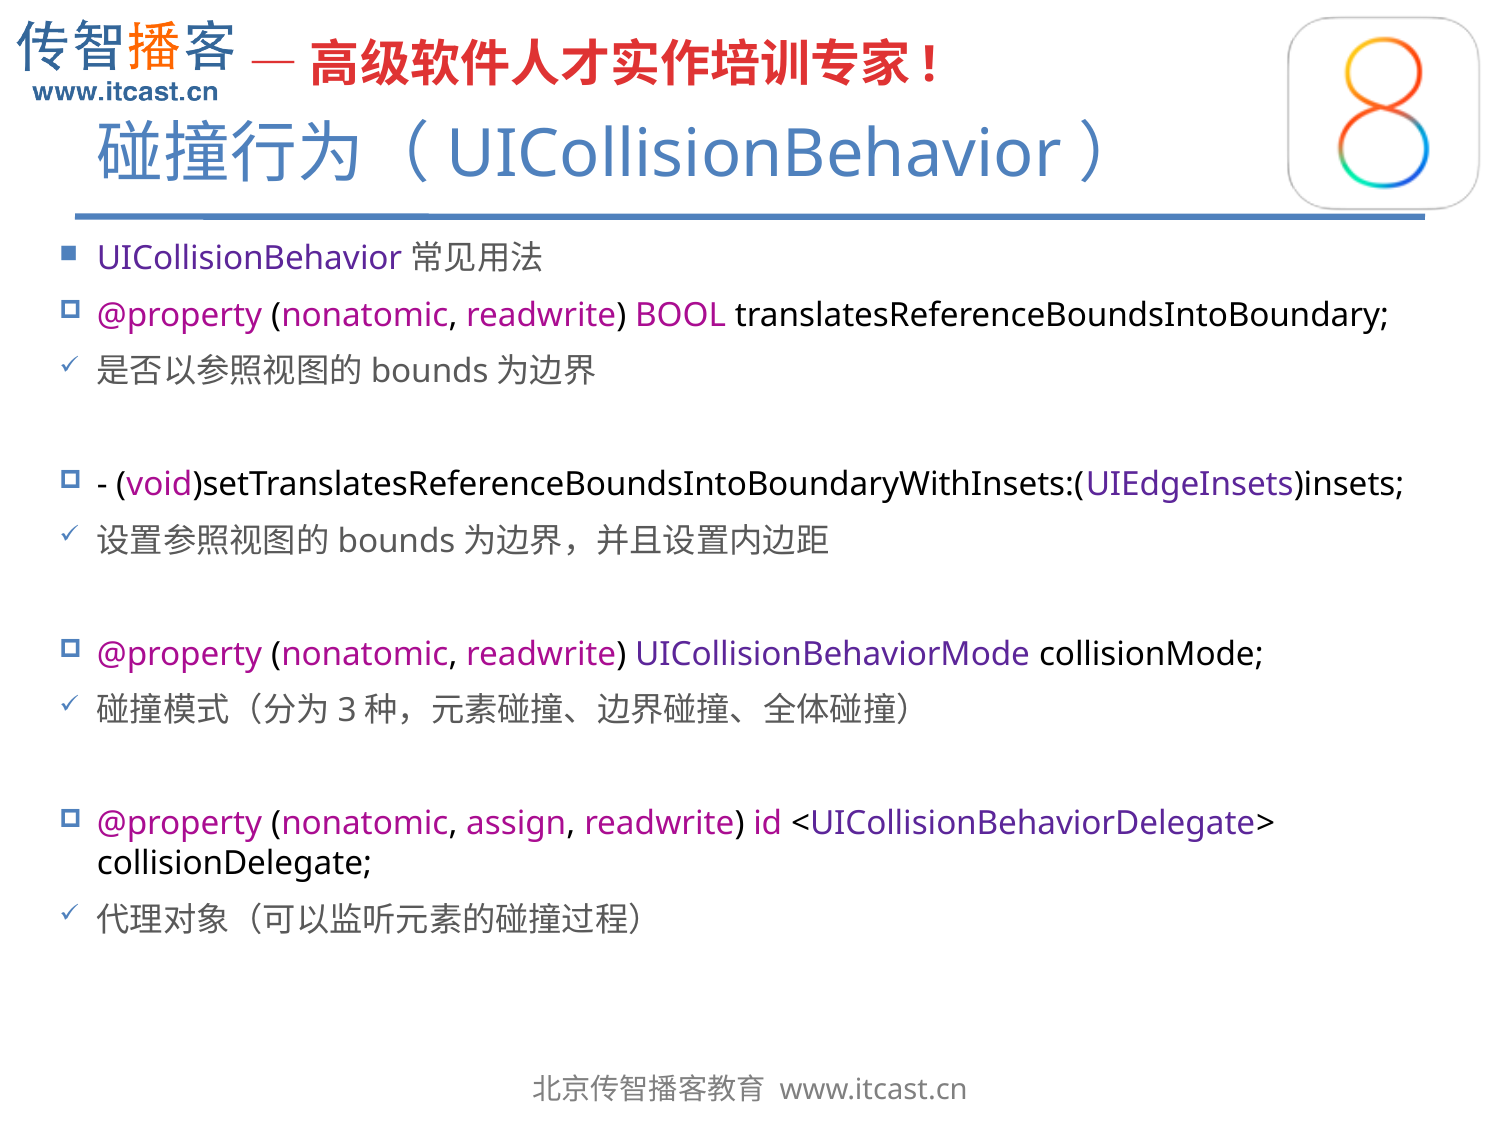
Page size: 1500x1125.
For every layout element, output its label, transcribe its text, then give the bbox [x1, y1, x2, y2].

picture [1270, 0, 1497, 227]
title 碰撞行为（UICollisionBehavior） [81, 102, 1416, 228]
list UICollisionBehavior常见用法 @property (nonatomic, readwrite) BOOL translatesReferenceBoundsIntoBoundary; 是否以参照视图的bounds为边界 - (void)setTranslatesReferenceBoundsIntoBoundaryWithInsets:(UIEdgeInsets)insets; 设置参照视图的bounds为边界，并且设置内边距 @property (nonatomic, readwrite) UICollisionBehaviorMode collisionMode; 碰撞模式（分为3种，元素碰撞、边界碰撞、全体碰撞） @property (nonatomic, assign, readwrite) id <UICollisionBehaviorDelegate> collisionDelegate; 代理对象（可以监听元素的碰撞过程） [44, 228, 1454, 1054]
picture [16, 19, 234, 101]
